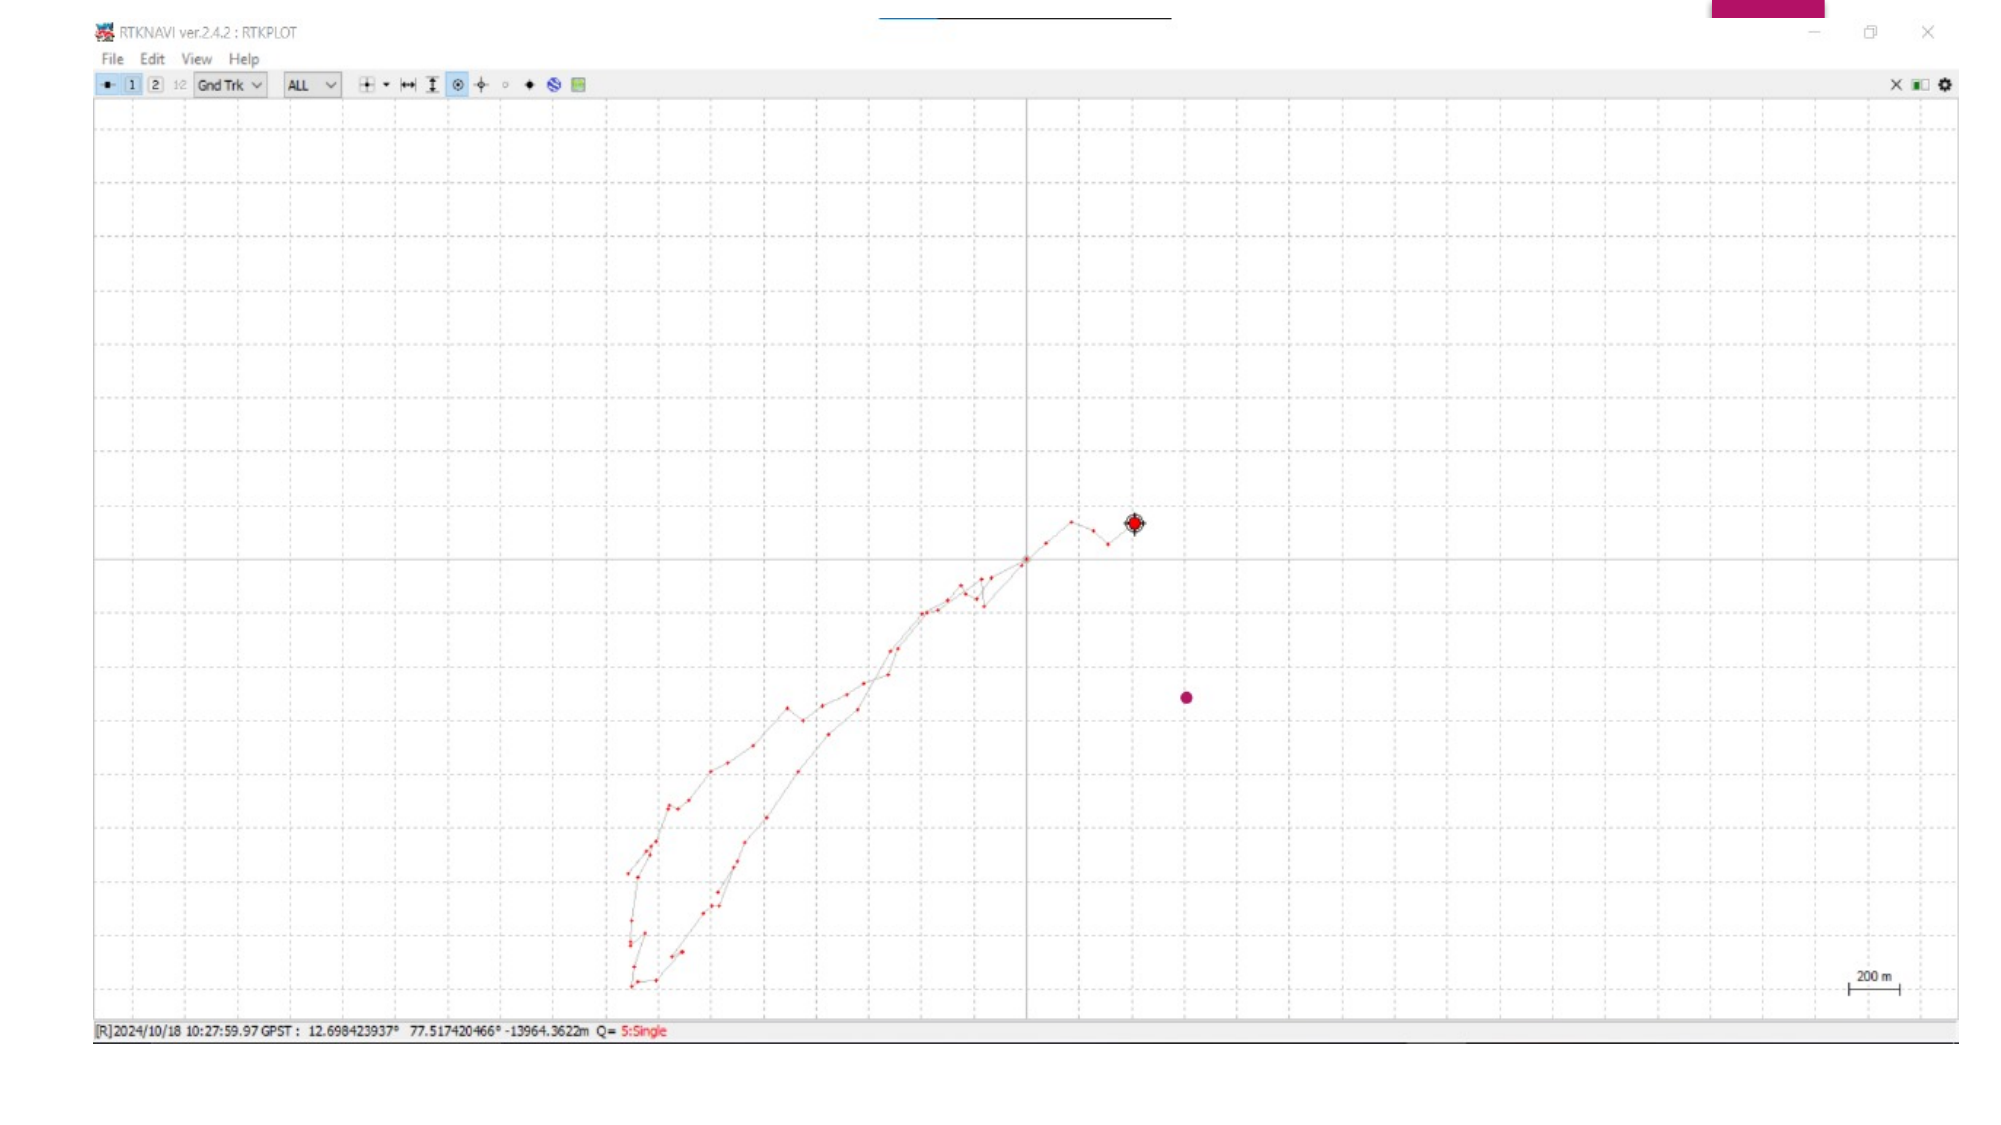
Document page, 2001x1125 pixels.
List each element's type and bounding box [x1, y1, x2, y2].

picture [93, 18, 1959, 1045]
